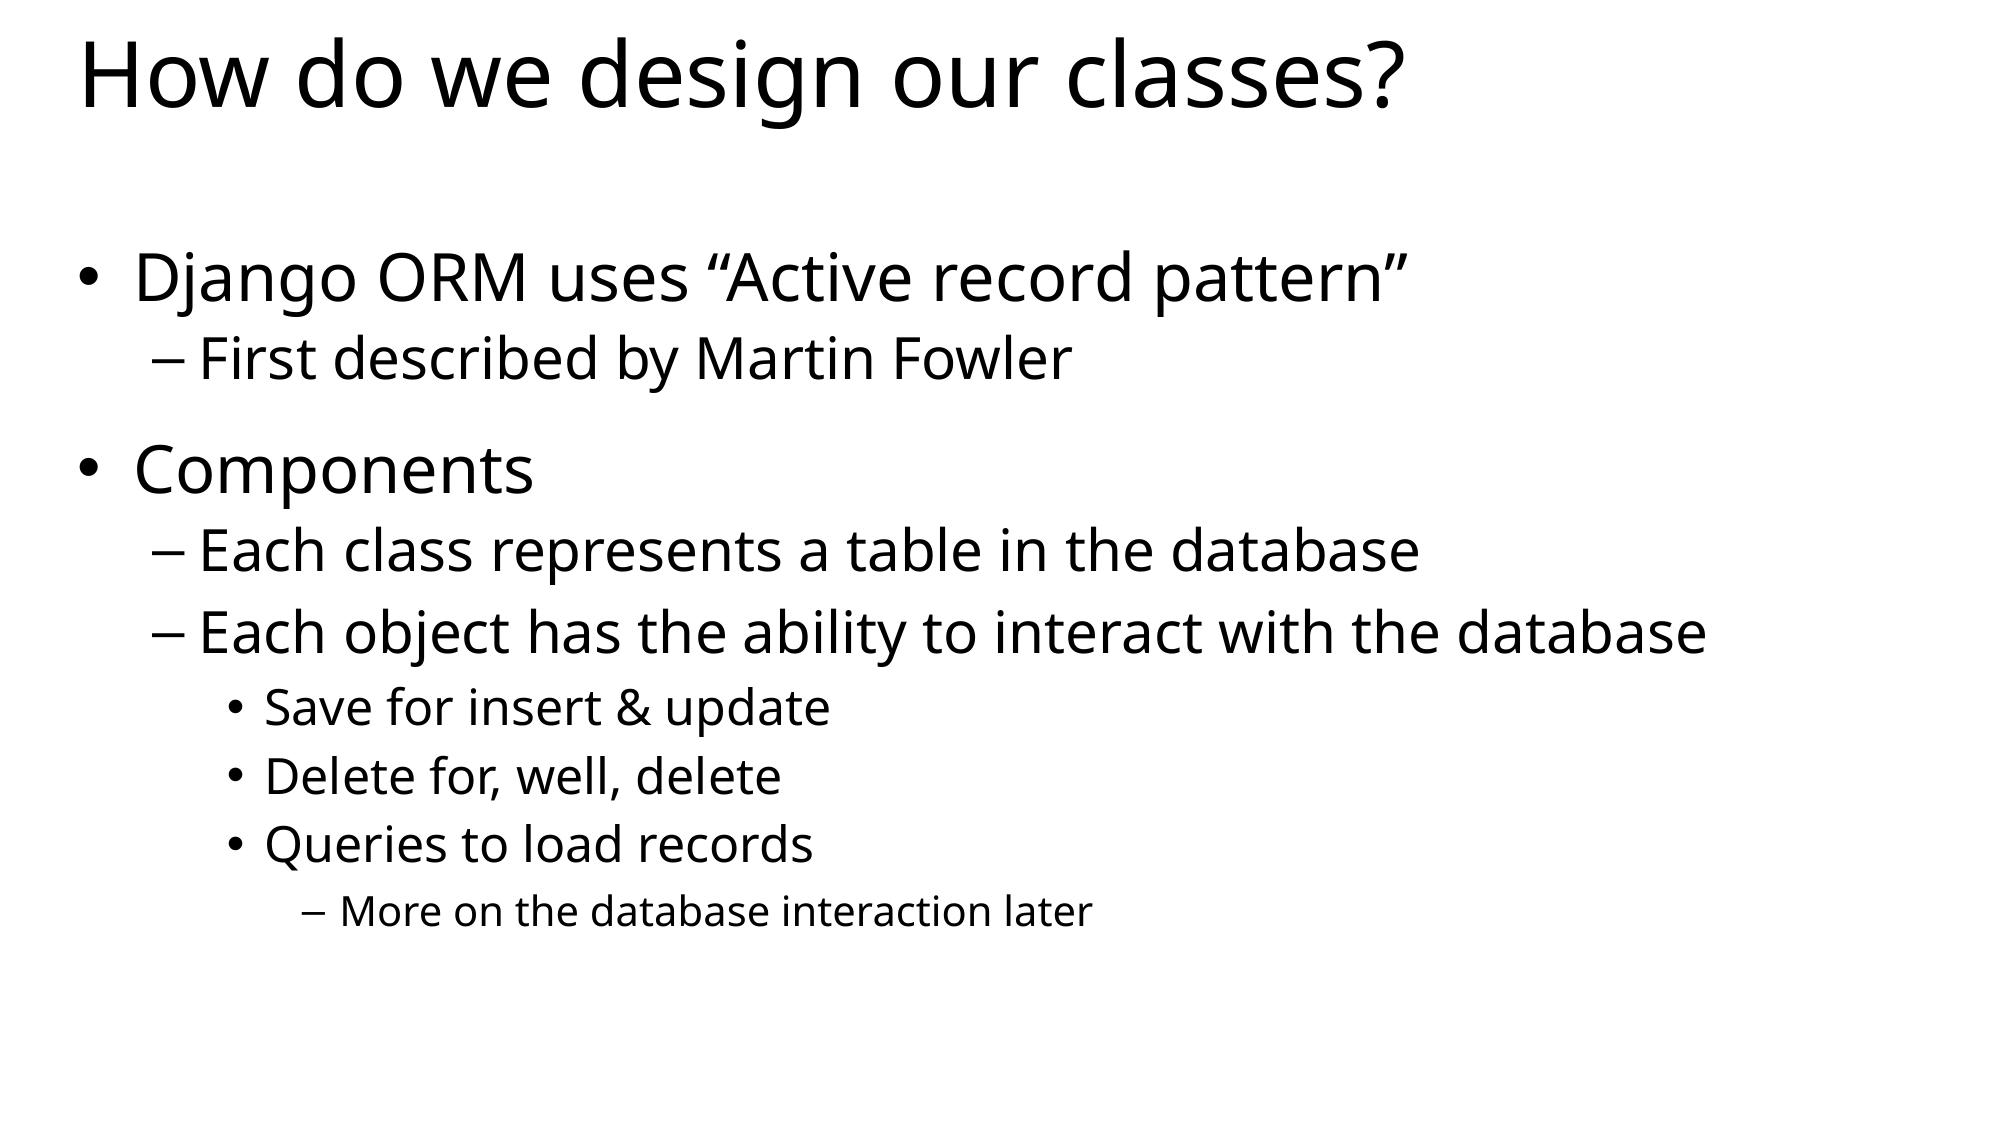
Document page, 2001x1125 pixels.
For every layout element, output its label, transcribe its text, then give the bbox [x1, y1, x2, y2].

list Django ORM uses “Active record pattern” First described by Martin Fowler Components Each class represents a table in the database Each object has the ability to interact with the database Save for insert & update Delete for, well, delete Queries to load records More on the database interaction later [62, 227, 1953, 1096]
title How do we design our classes? [62, 29, 1953, 205]
